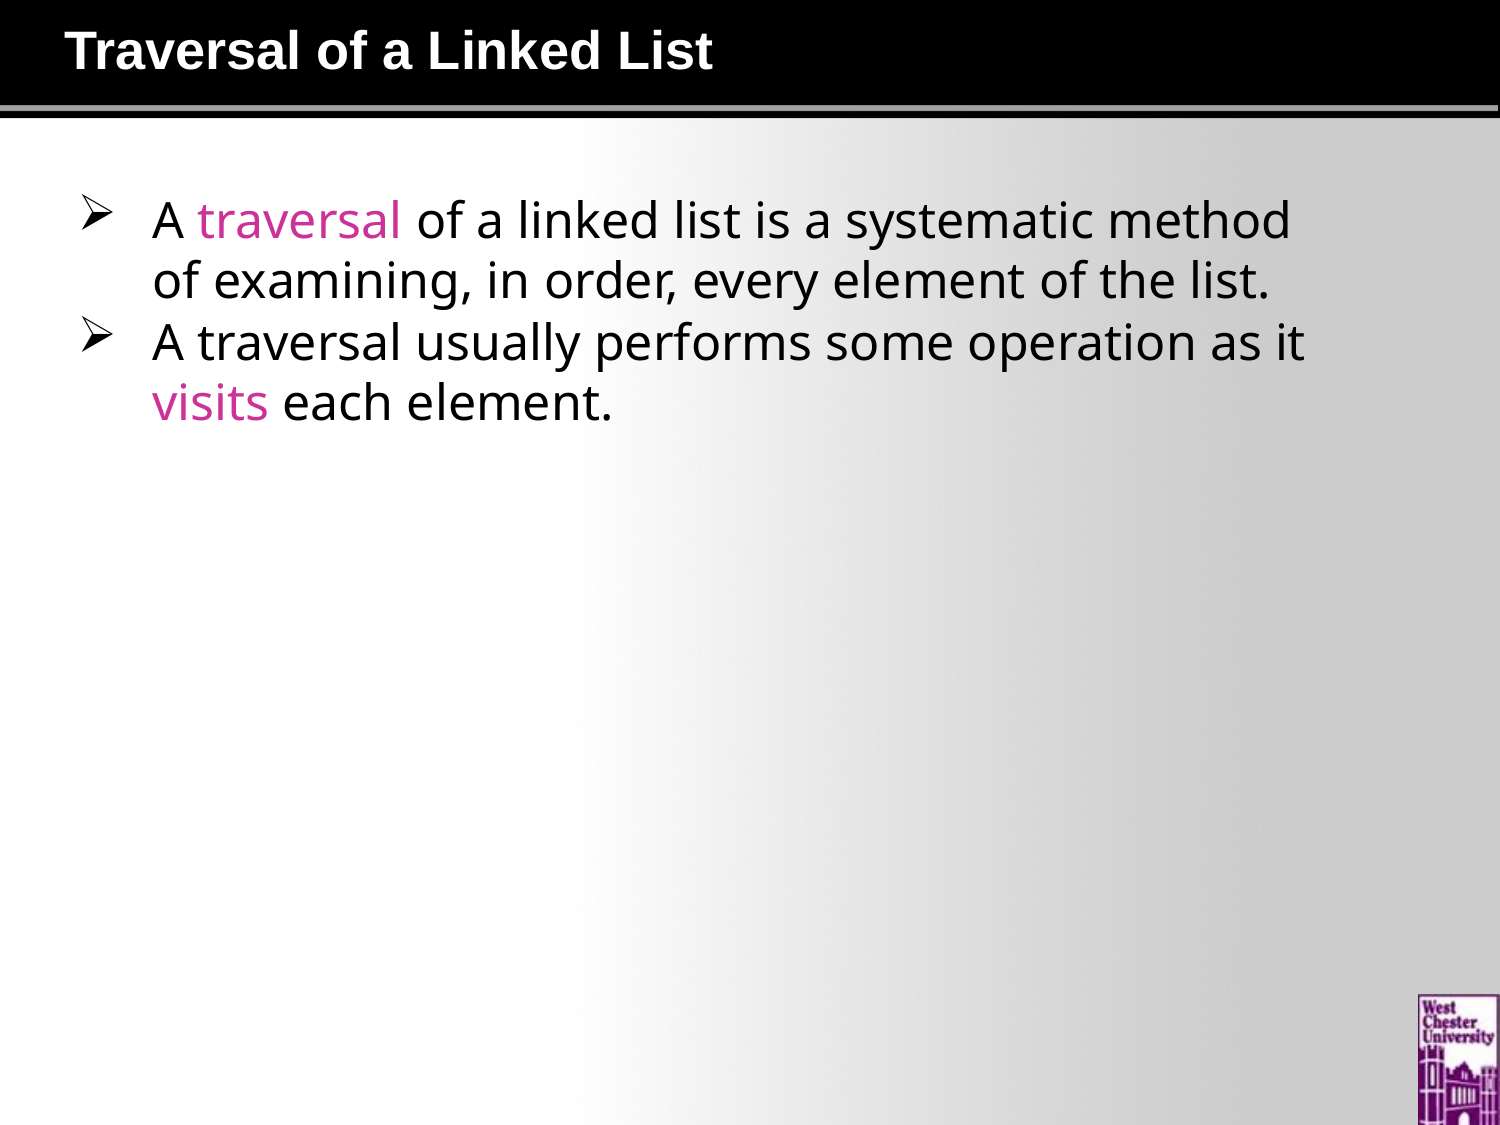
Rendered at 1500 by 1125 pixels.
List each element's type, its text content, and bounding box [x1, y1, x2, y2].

picture [0, 0, 1500, 1125]
text_box A traversal of a linked list is a systematic method of examining, in order, every element of the list. A traversal usually performs some operation as it visits each element. [75, 187, 1366, 431]
title Traversal of a Linked List [62, 13, 721, 204]
